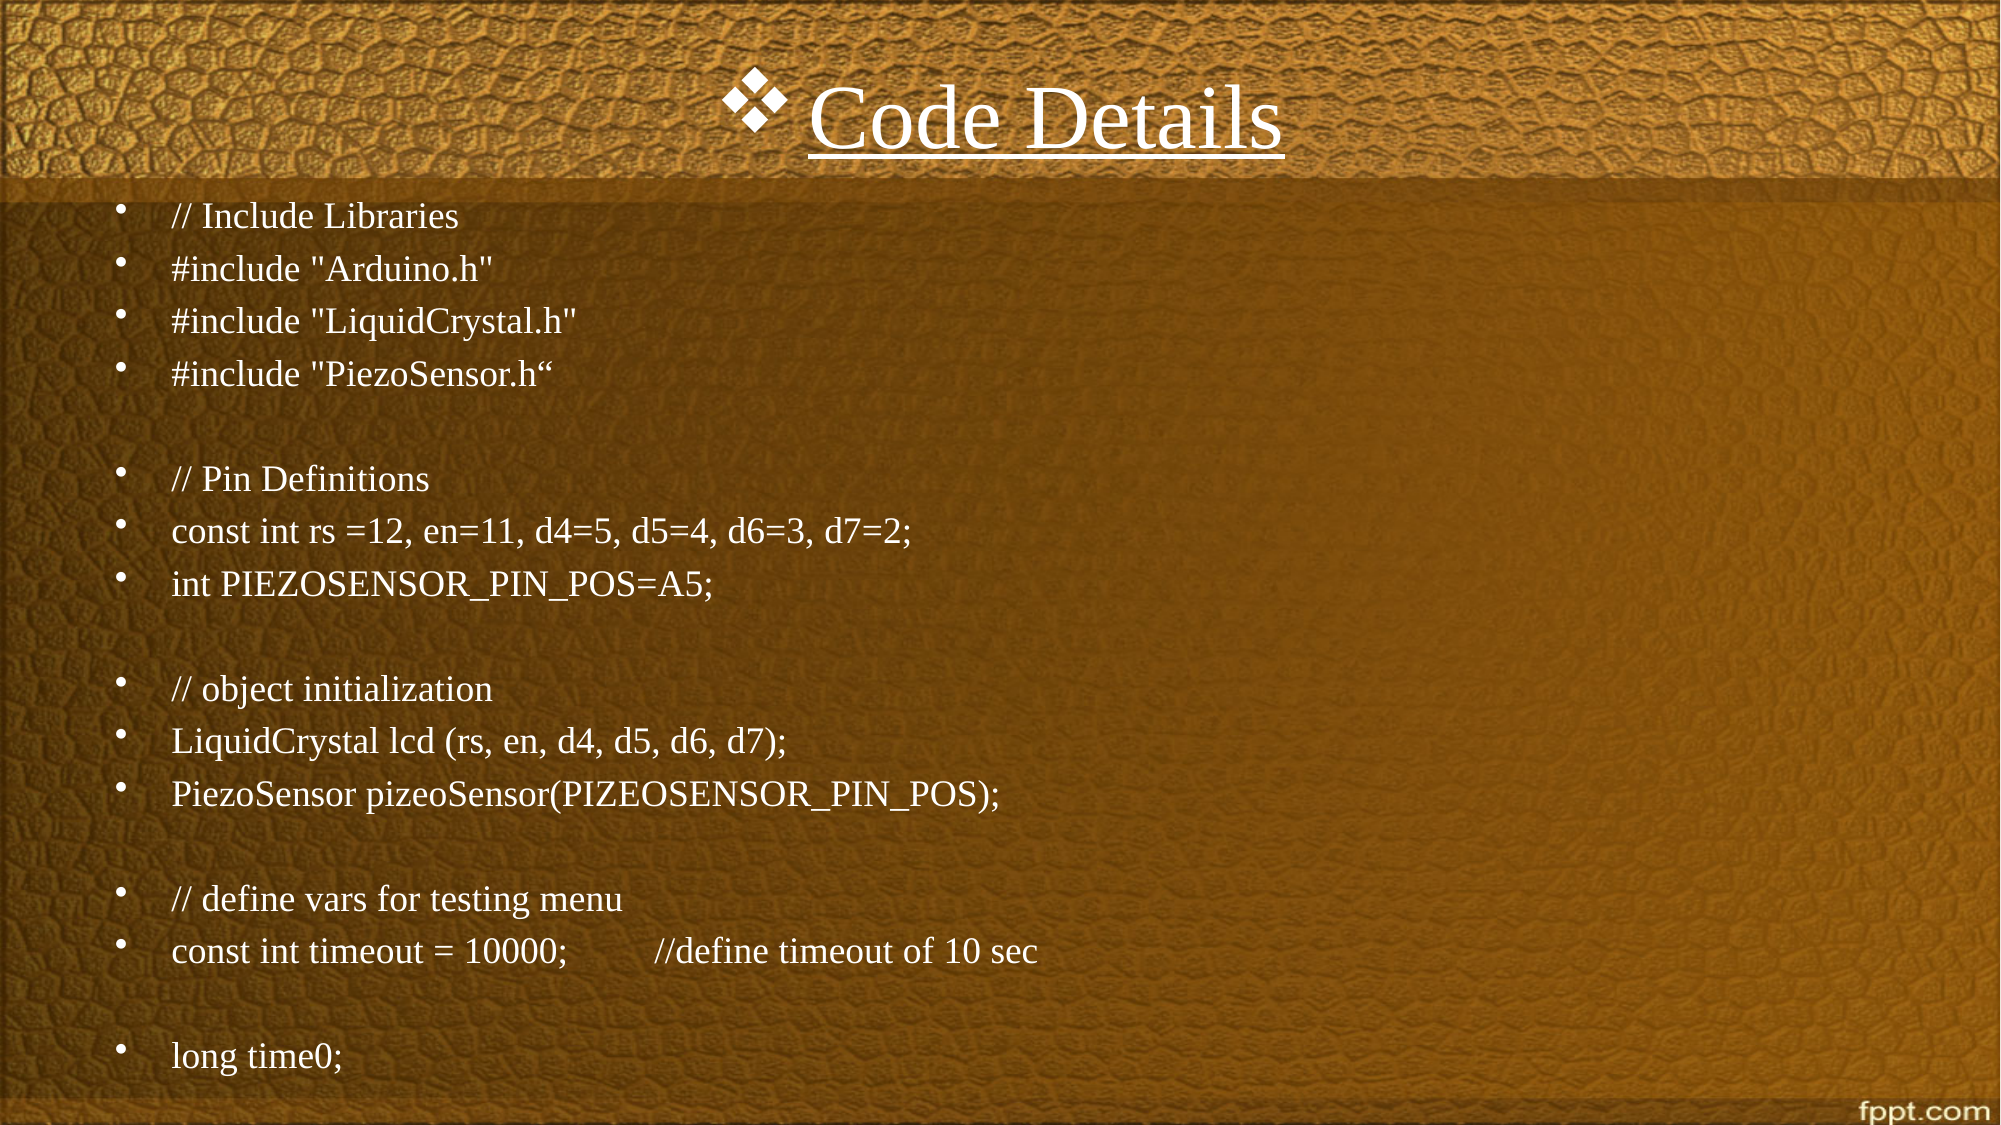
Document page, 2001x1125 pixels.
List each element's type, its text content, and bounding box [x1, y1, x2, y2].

list // Include Libraries #include "Arduino.h" #include "LiquidCrystal.h" #include "PiezoSensor.h“ // Pin Definitions const int rs =12, en=11, d4=5, d5=4, d6=3, d7=2; int PIEZOSENSOR_PIN_POS=A5; // object initialization LiquidCrystal lcd (rs, en, d4, d5, d6, d7); PiezoSensor pizeoSensor(PIZEOSENSOR_PIN_POS); // define vars for testing menu const int timeout = 10000; //define timeout of 10 sec long time0; [99, 183, 1900, 1125]
title Code Details [99, 40, 1900, 183]
picture [0, 0, 2001, 1125]
